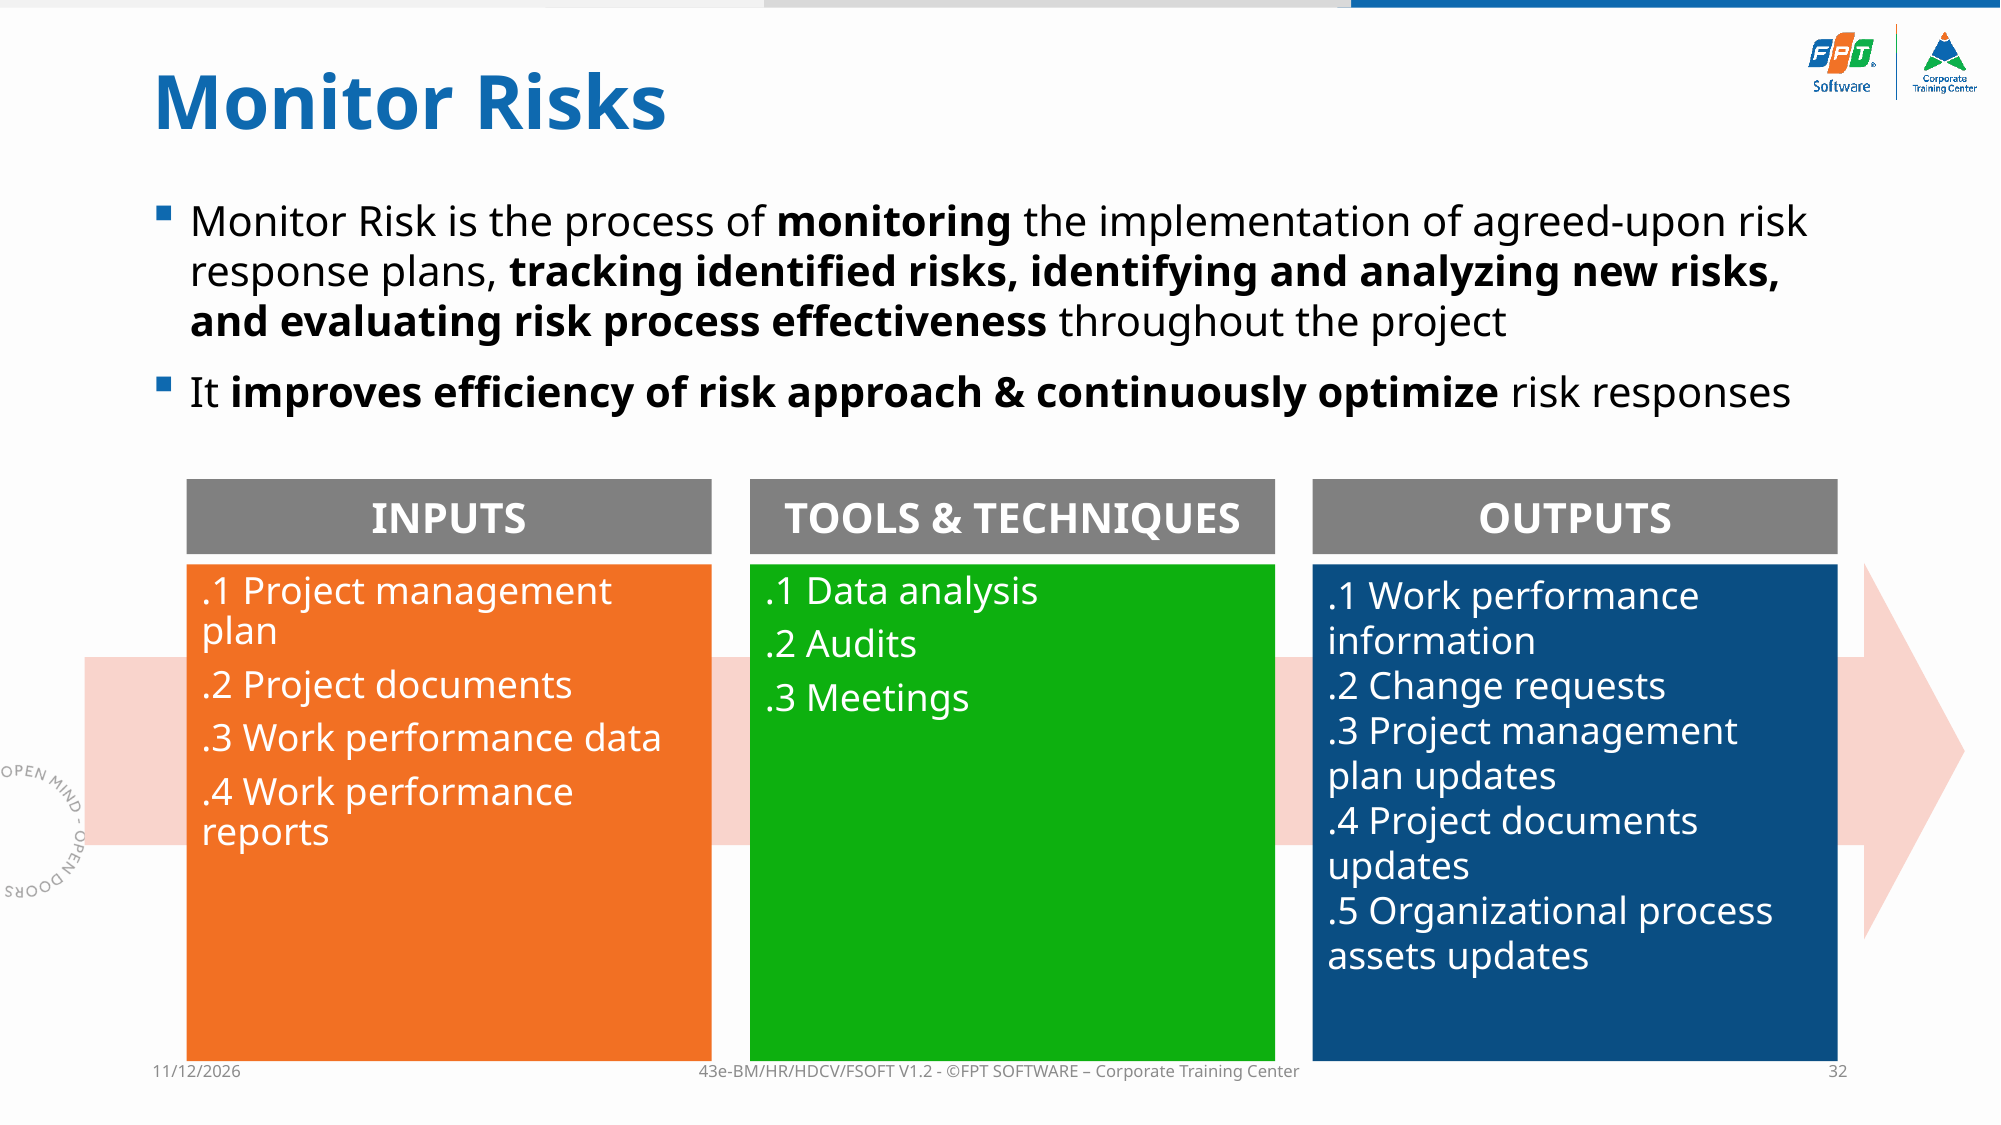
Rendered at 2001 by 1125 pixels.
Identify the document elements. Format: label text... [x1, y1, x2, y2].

picture [1863, 24, 1977, 100]
slide_number 32 [1412, 1062, 1863, 1103]
list Monitor Risk is the process of monitoring the implementation of agreed-upon risk response plans, tracking identified risks, identifying and analyzing new risks, and evaluating risk process effectiveness throughout the project It improves efficiency of risk approach & continuously optimize risk responses [137, 188, 1863, 479]
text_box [84, 479, 1965, 1062]
title Monitor Risks [137, 22, 1863, 188]
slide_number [137, 1062, 588, 1103]
footer 43e-BM/HR/HDCV/FSOFT V1.2 - ©FPT SOFTWARE – Corporate Training Center [662, 1062, 1338, 1103]
